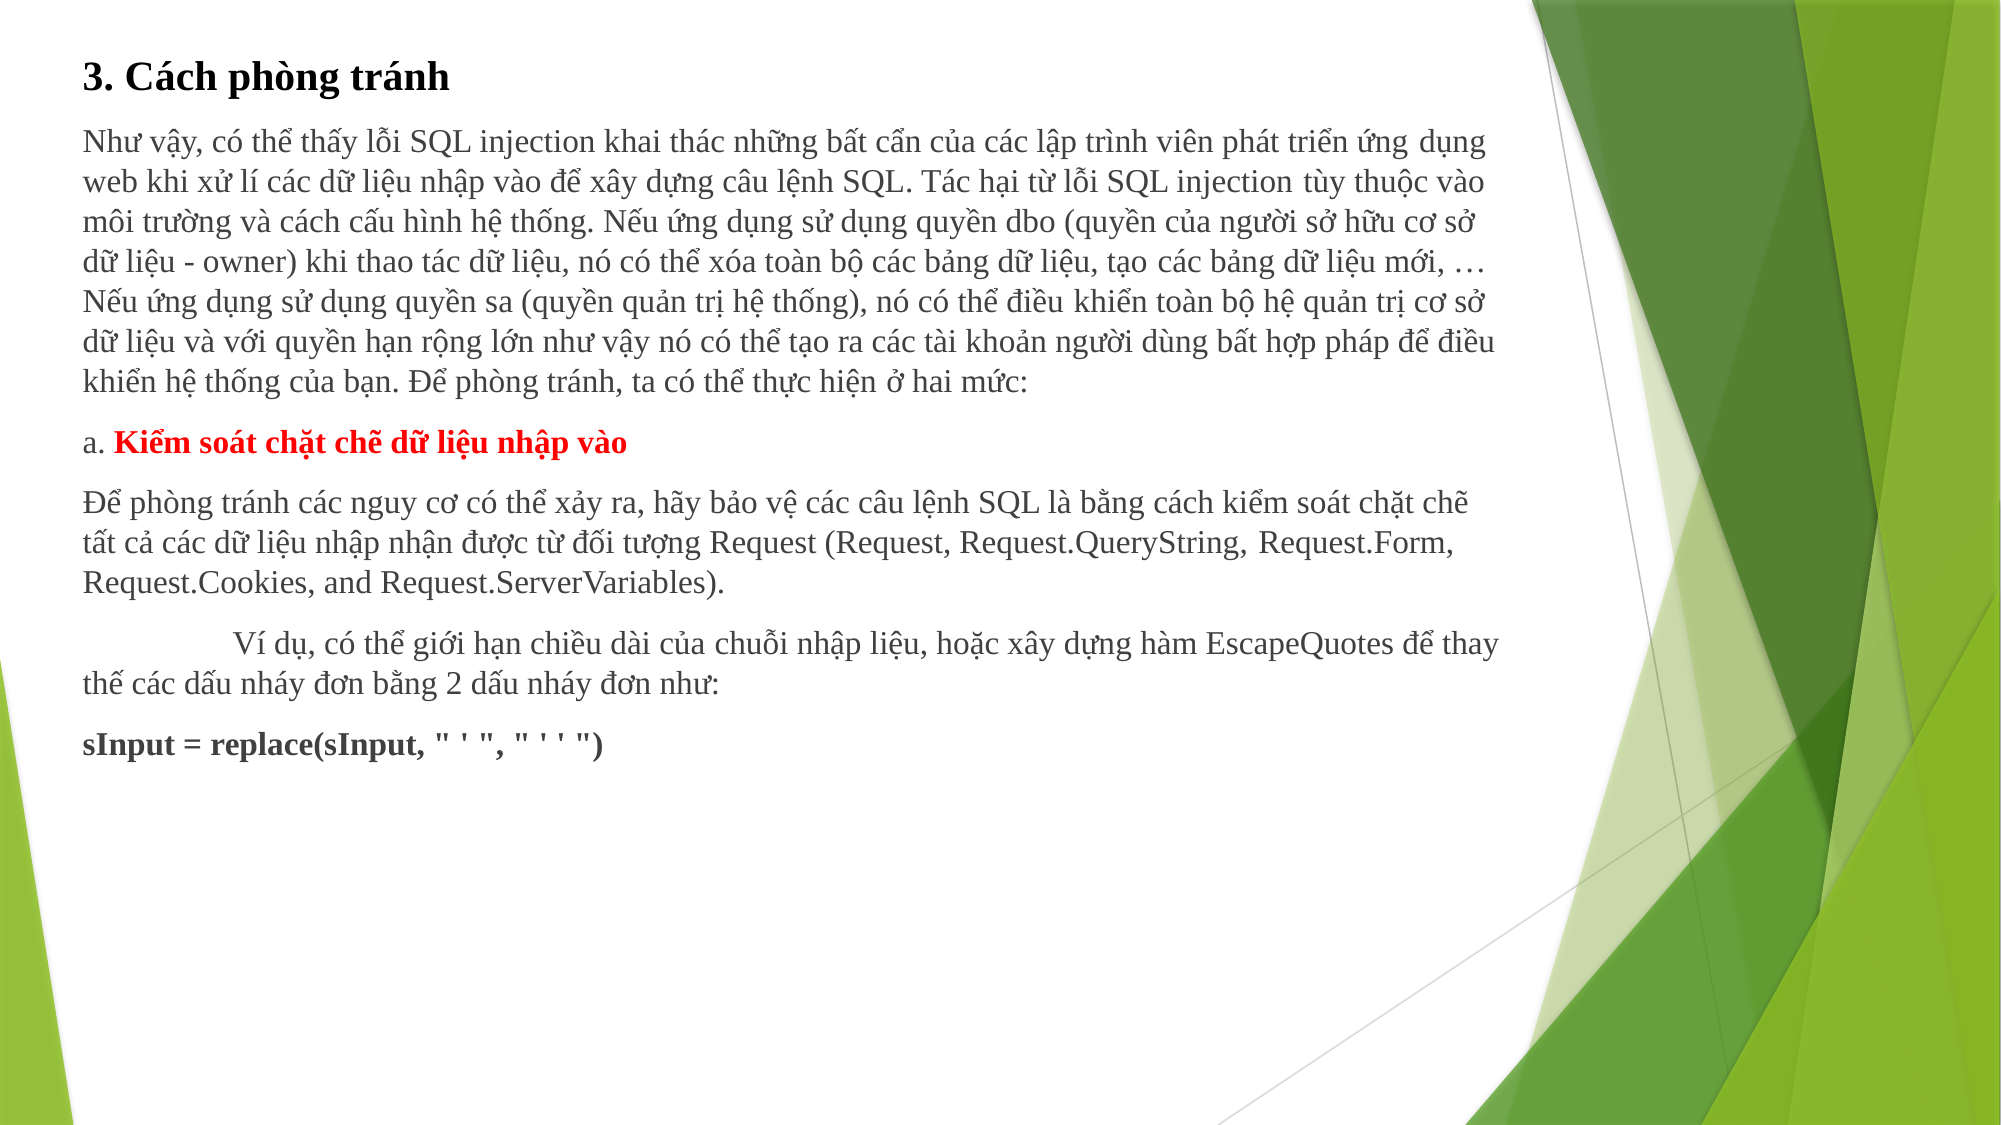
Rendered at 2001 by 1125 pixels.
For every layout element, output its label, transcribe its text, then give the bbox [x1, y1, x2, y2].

list 3. Cách phòng tránh Như vậy, có thể thấy lỗi SQL injection khai thác những bất cẩn của các lập trình viên phát triển ứng dụng web khi xử lí các dữ liệu nhập vào để xây dựng câu lệnh SQL. Tác hại từ lỗi SQL injection tùy thuộc vào môi trường và cách cấu hình hệ thống. Nếu ứng dụng sử dụng quyền dbo (quyền của người sở hữu cơ sở dữ liệu - owner) khi thao tác dữ liệu, nó có thể xóa toàn bộ các bảng dữ liệu, tạo các bảng dữ liệu mới, … Nếu ứng dụng sử dụng quyền sa (quyền quản trị hệ thống), nó có thể điều khiển toàn bộ hệ quản trị cơ sở dữ liệu và với quyền hạn rộng lớn như vậy nó có thể tạo ra các tài khoản người dùng bất hợp pháp để điều khiển hệ thống của bạn. Để phòng tránh, ta có thể thực hiện ở hai mức: a. Kiểm soát chặt chẽ dữ liệu nhập vào Để phòng tránh các nguy cơ có thể xảy ra, hãy bảo vệ các câu lệnh SQL là bằng cách kiểm soát chặt chẽ tất cả các dữ liệu nhập nhận được từ đối tượng Request (Request, Request.QueryString, Request.Form, Request.Cookies, and Request.ServerVariables). Ví dụ, có thể giới hạn chiều dài của chuỗi nhập liệu, hoặc xây dựng hàm EscapeQuotes để thay thế các dấu nháy đơn bằng 2 dấu nháy đơn như: sInput = replace(sInput, " ' ", " ' ' ") [67, 41, 1522, 992]
